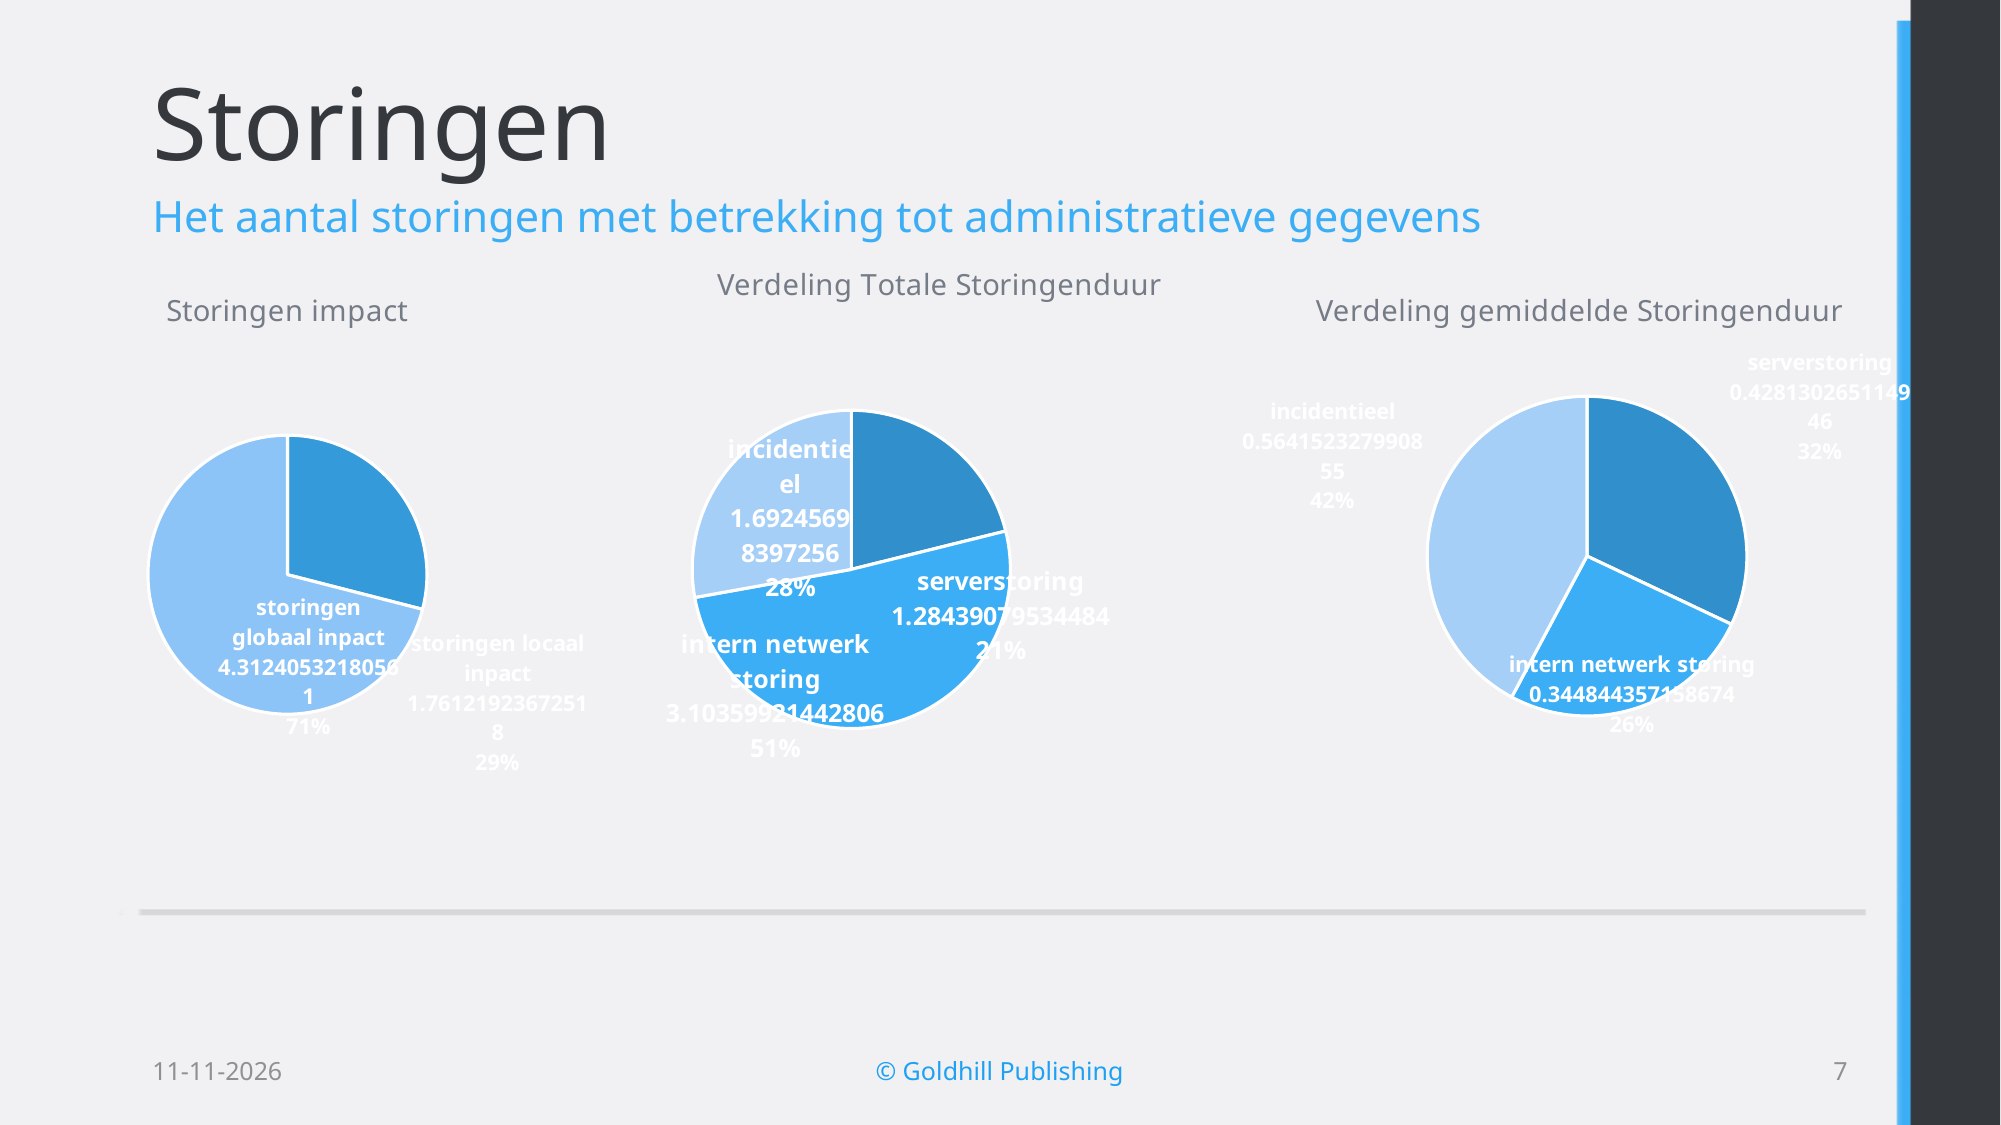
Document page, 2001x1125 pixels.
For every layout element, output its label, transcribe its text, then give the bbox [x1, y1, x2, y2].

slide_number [137, 1042, 588, 1103]
chart [0, 234, 1982, 885]
list Het aantal storingen met betrekking tot administratieve gegevens [137, 188, 1517, 262]
title Storingen [137, 59, 1863, 196]
picture [0, 0, 2001, 1125]
footer © Goldhill Publishing [662, 1042, 1338, 1103]
slide_number 6 [1412, 1042, 1863, 1103]
